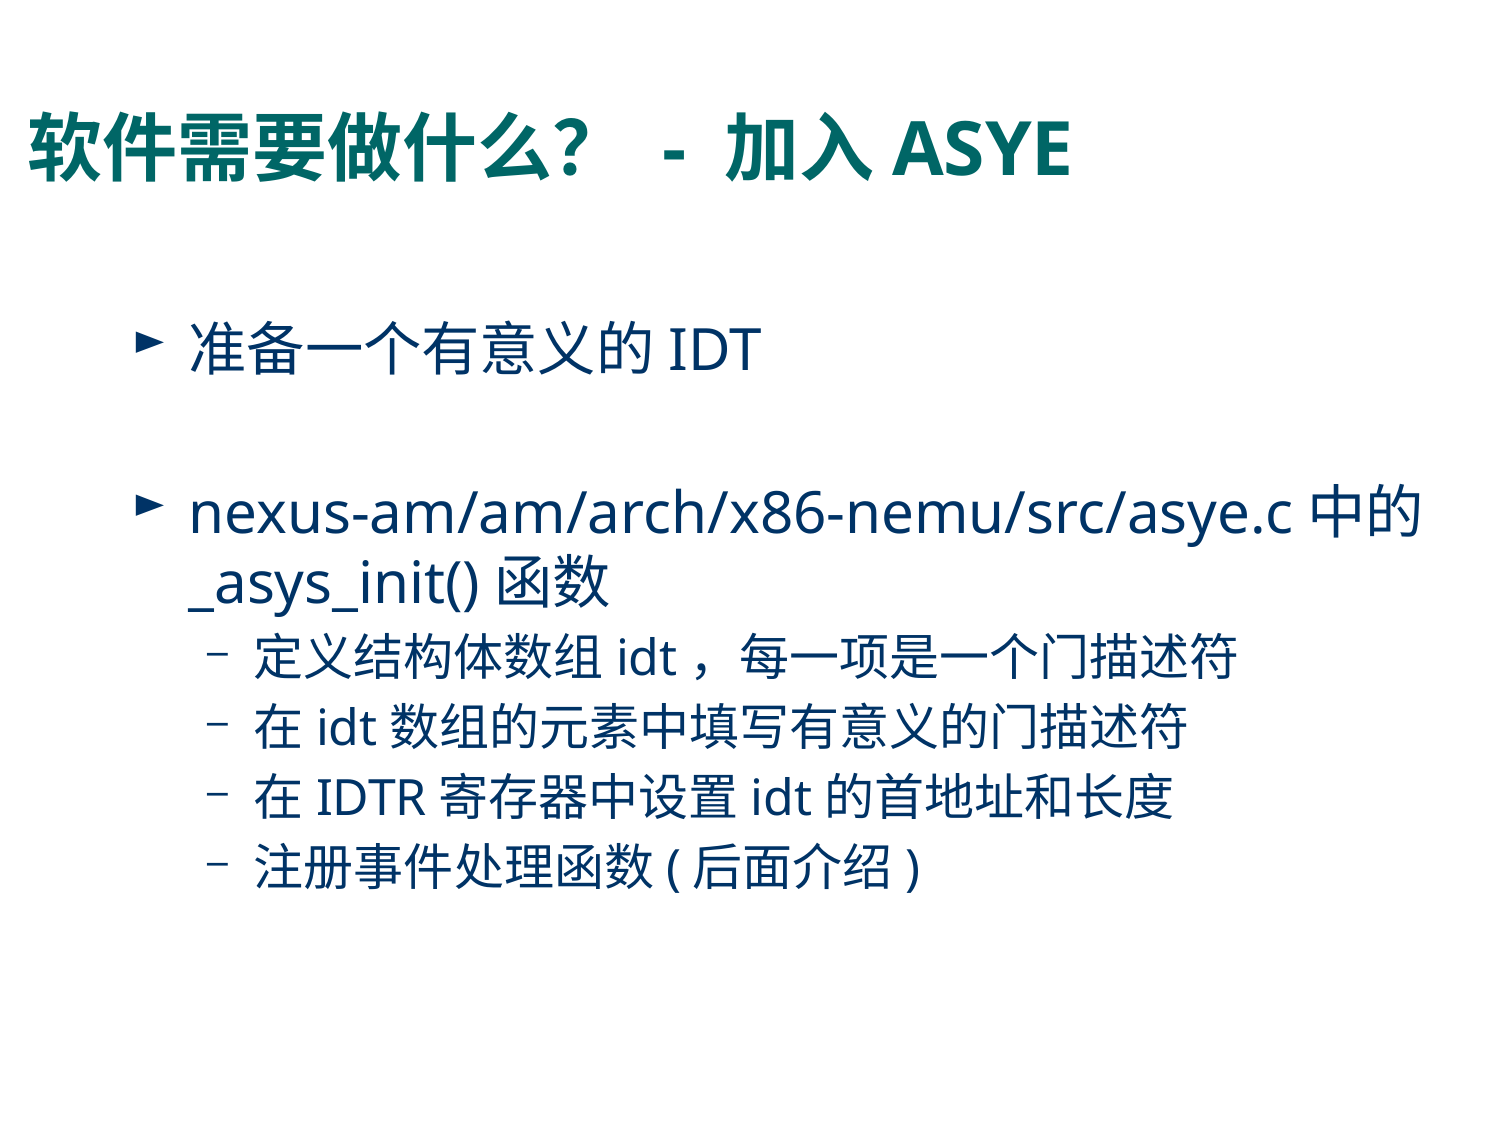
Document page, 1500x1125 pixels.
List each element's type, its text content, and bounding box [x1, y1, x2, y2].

title 软件需要做什么？ - 加入ASYE [12, 11, 1313, 200]
list 准备一个有意义的IDT nexus-am/am/arch/x86-nemu/src/asye.c中的_asys_init()函数 定义结构体数组idt，每一项是一个门描述符 在idt数组的元素中填写有意义的门描述符 在IDTR寄存器中设置idt的首地址和长度 注册事件处理函数(后面介绍) [116, 304, 1471, 1095]
